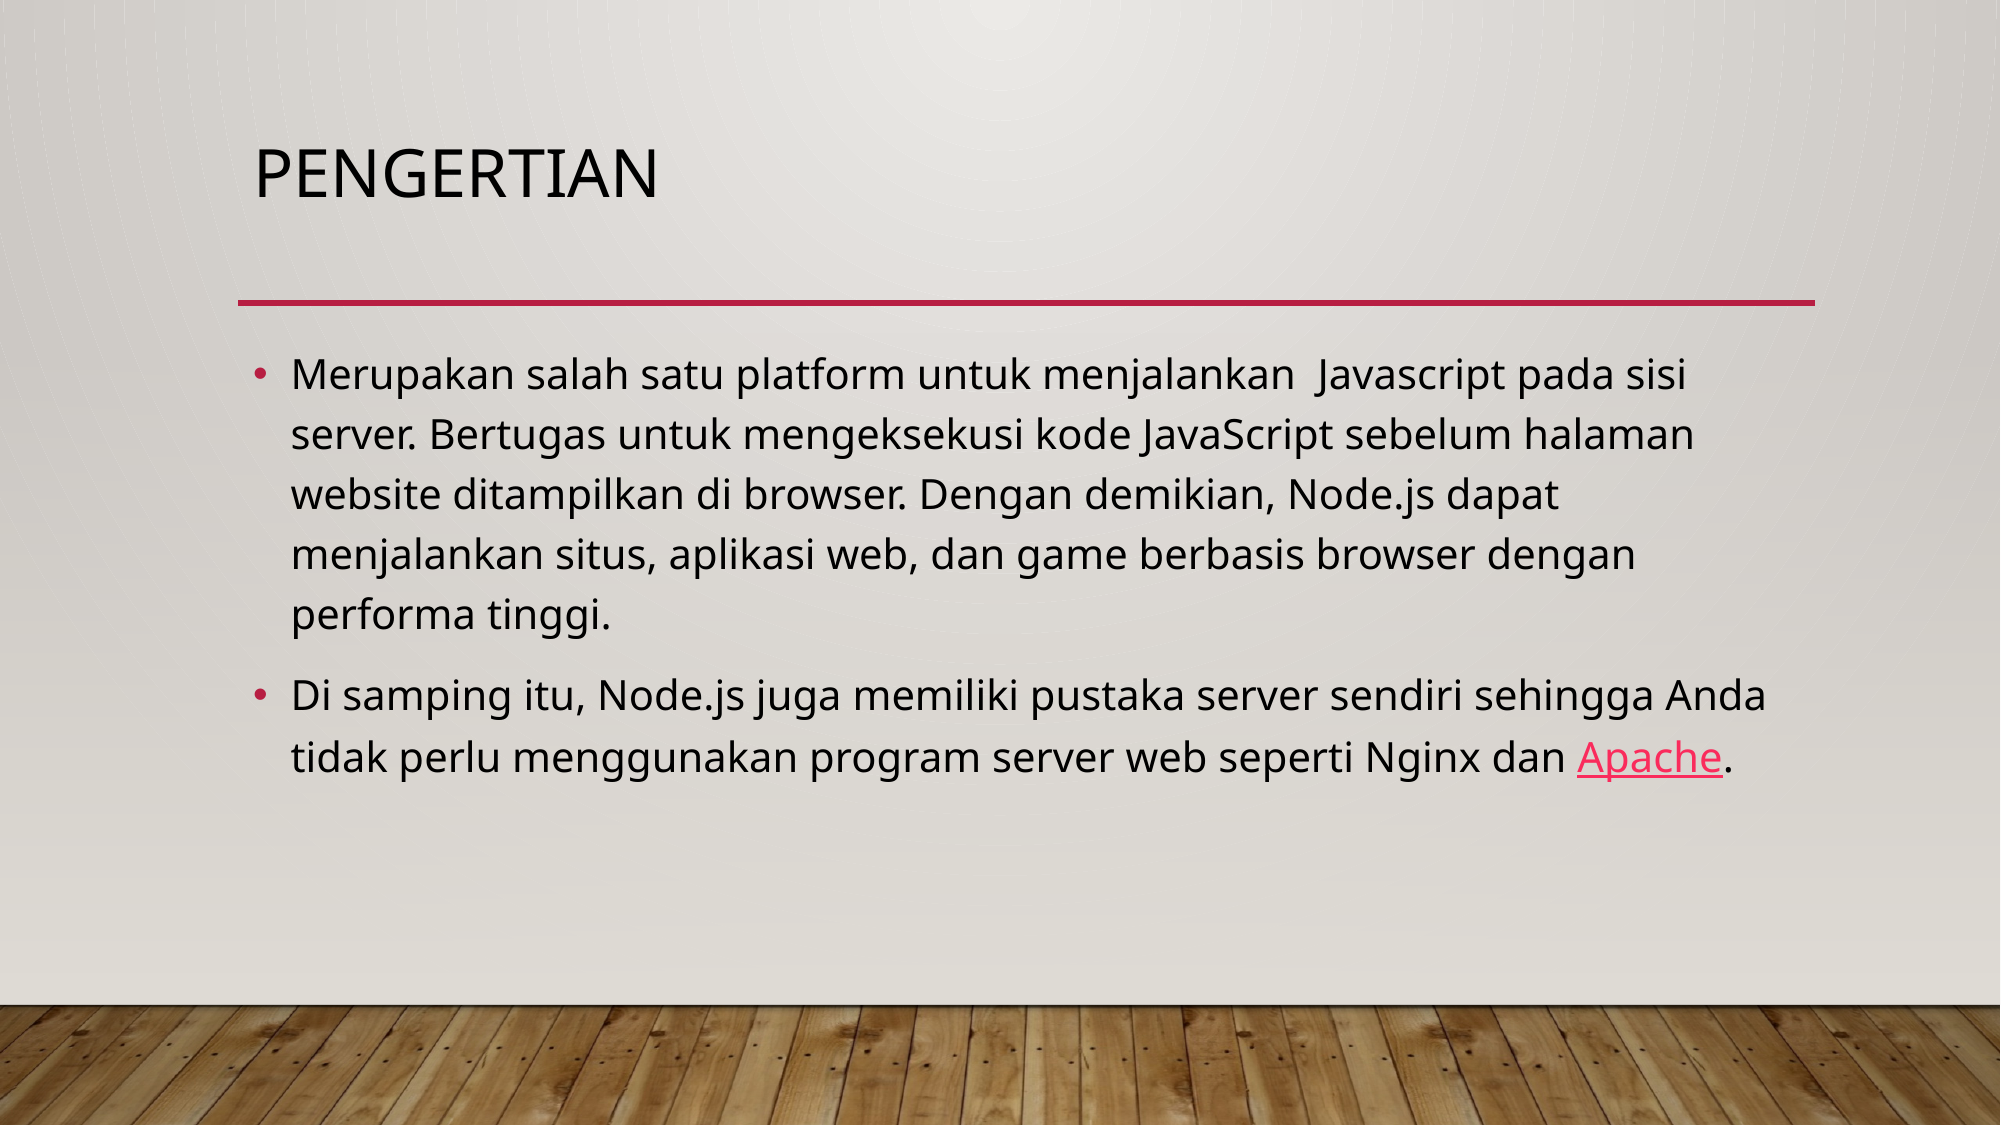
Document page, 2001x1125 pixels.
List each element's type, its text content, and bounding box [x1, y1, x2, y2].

title Pengertian [238, 131, 1814, 305]
list Merupakan salah satu platform untuk menjalankan Javascript pada sisi server. Bertugas untuk mengeksekusi kode JavaScript sebelum halaman website ditampilkan di browser. Dengan demikian, Node.js dapat menjalankan situs, aplikasi web, dan game berbasis browser dengan performa tinggi. Di samping itu, Node.js juga memiliki pustaka server sendiri sehingga Anda tidak perlu menggunakan program server web seperti Nginx dan Apache. [238, 330, 1814, 897]
picture [0, 1005, 2000, 1125]
